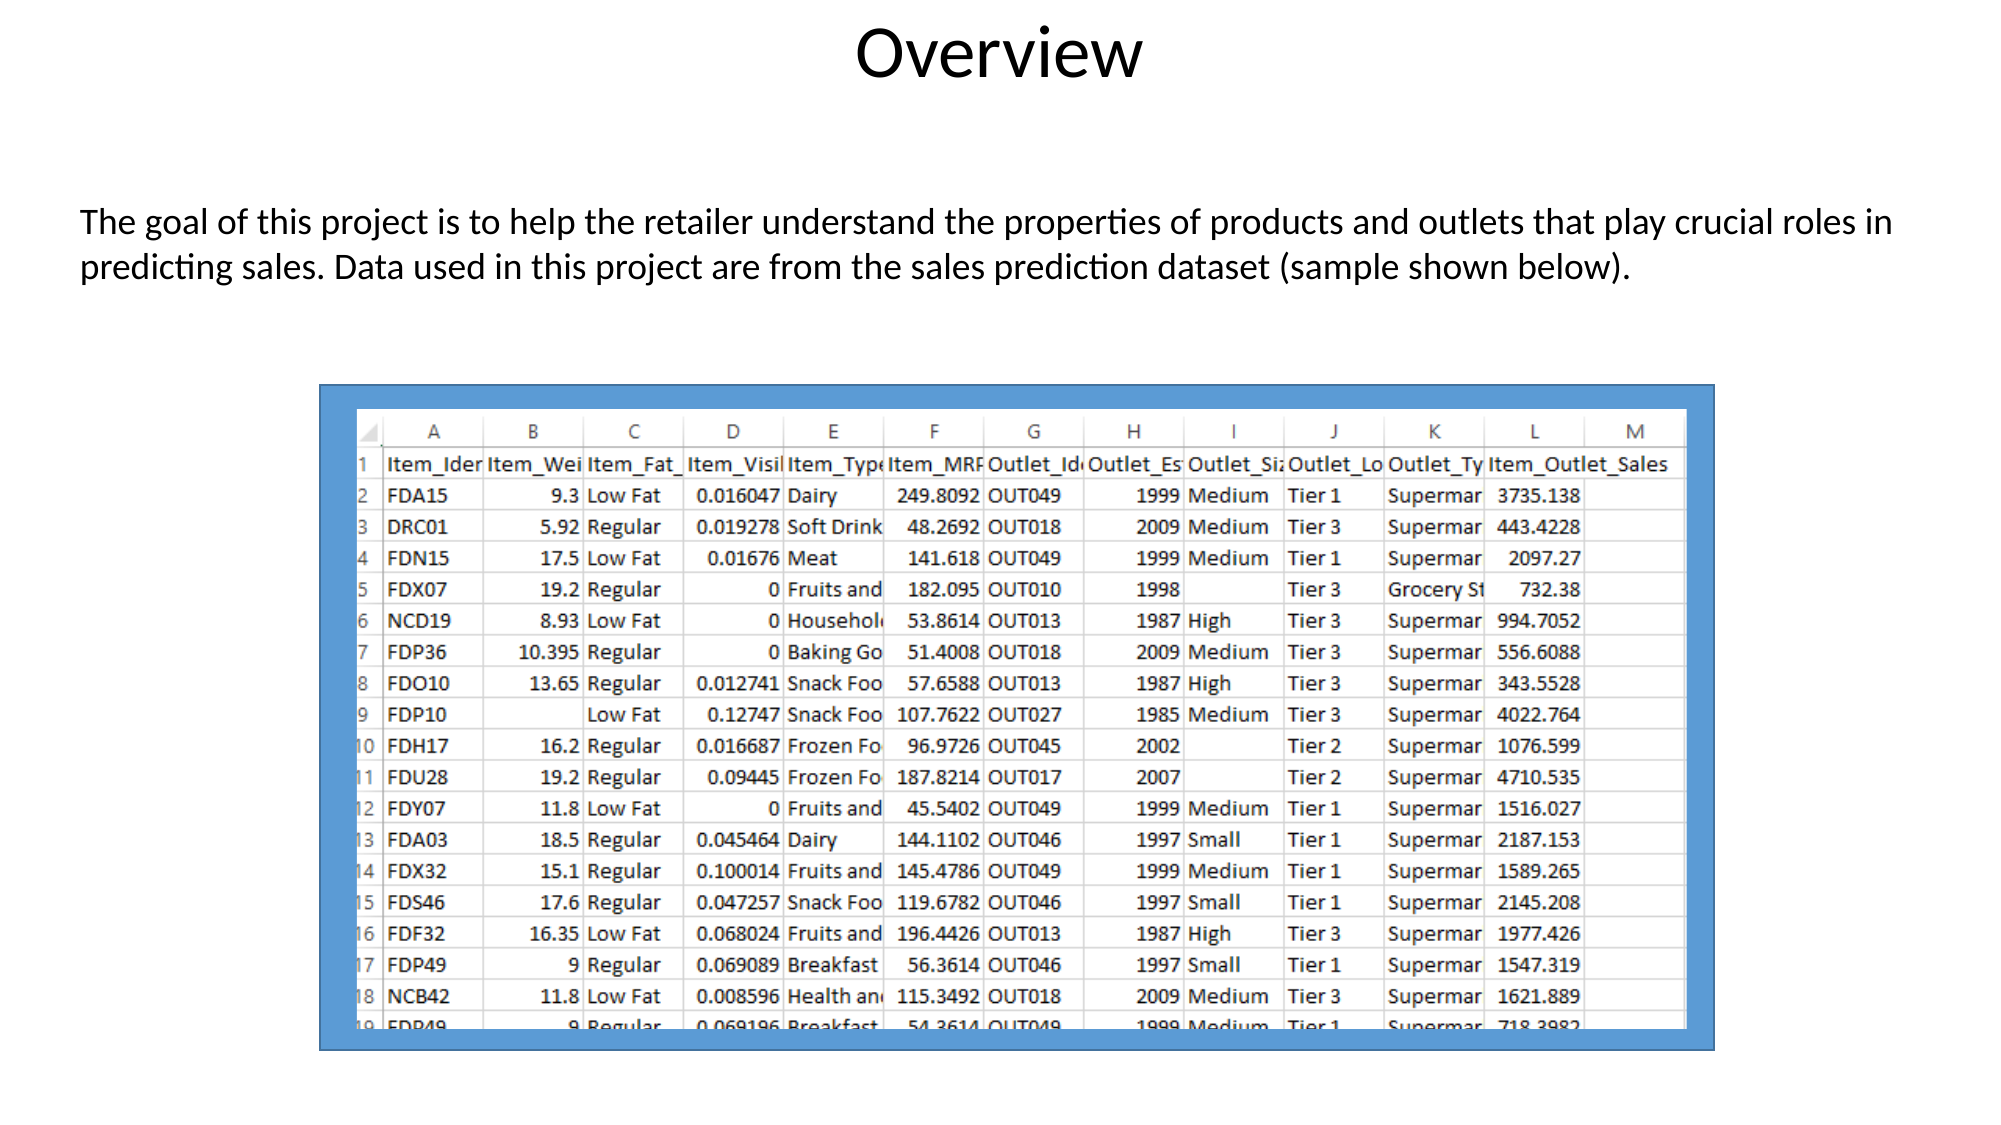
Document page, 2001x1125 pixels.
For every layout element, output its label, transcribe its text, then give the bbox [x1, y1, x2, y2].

picture [356, 409, 1687, 1029]
text_box [319, 384, 1715, 1051]
text_box Overview [0, 0, 2000, 100]
text_box The goal of this project is to help the retailer understand the properties of products and outlets that play crucial roles in predicting sales. Data used in this project are from the sales prediction dataset (sample shown below). [65, 189, 1941, 295]
